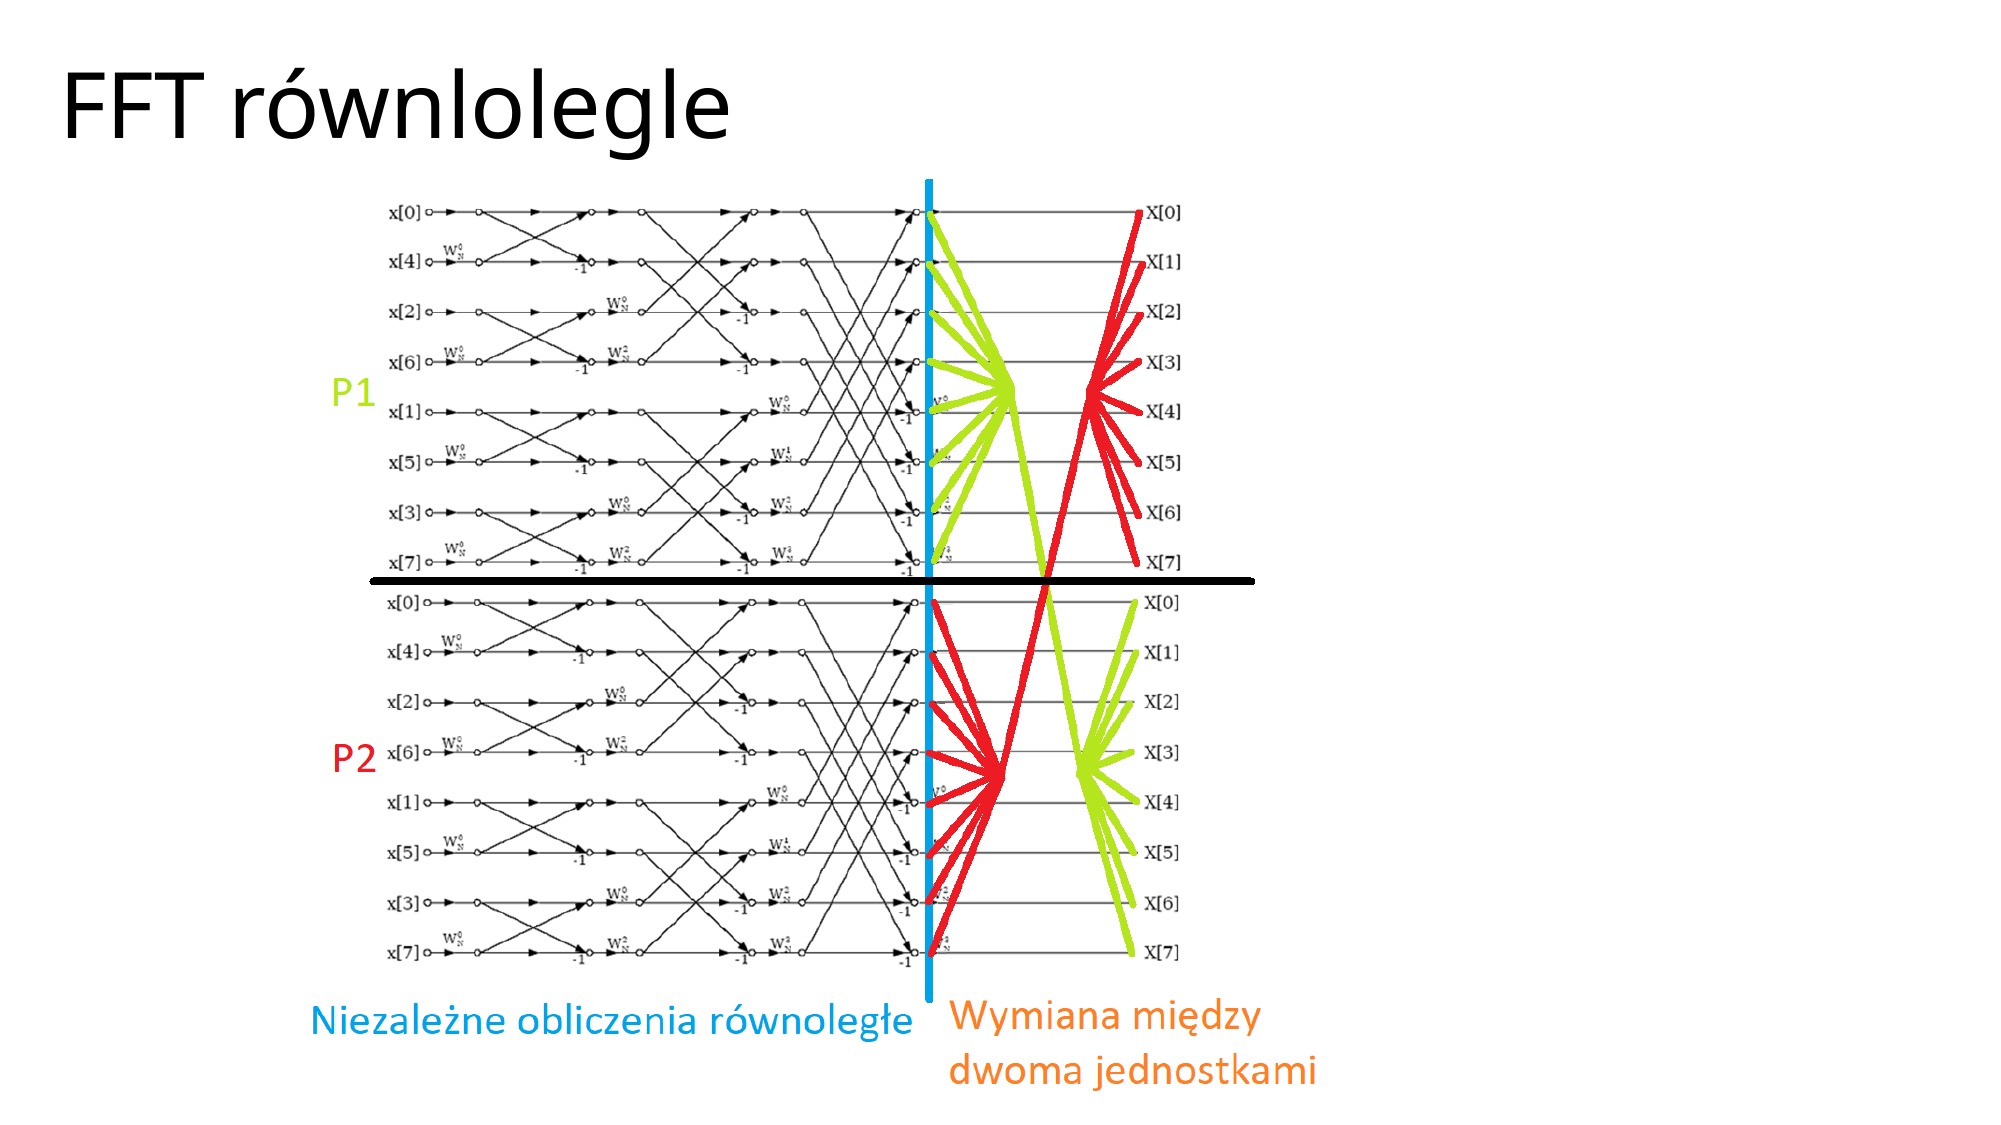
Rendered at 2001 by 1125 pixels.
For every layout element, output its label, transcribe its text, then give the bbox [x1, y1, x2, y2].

title FFT równlolegle [44, 0, 1770, 218]
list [274, 166, 1335, 1103]
